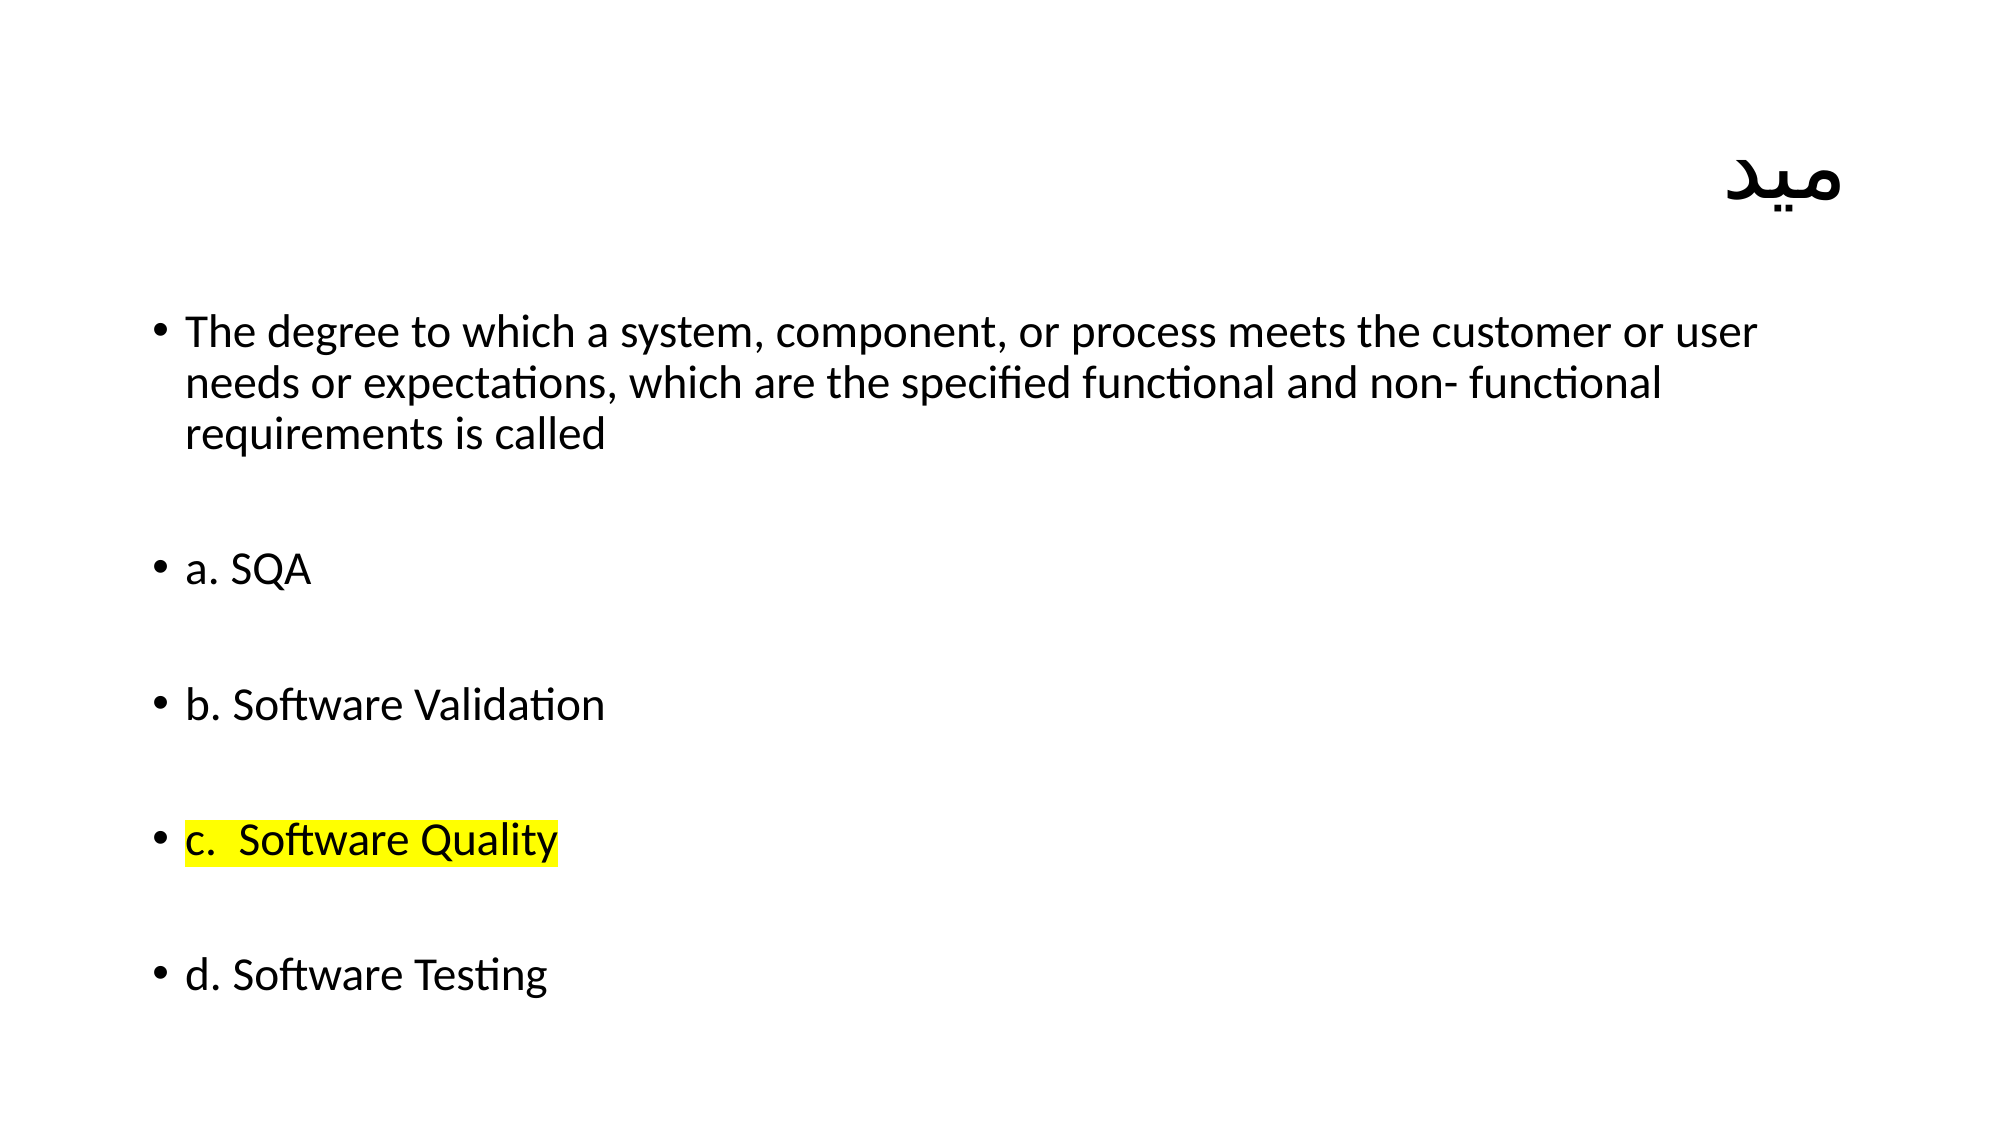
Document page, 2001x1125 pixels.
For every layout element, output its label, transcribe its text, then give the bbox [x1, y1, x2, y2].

title ميد [137, 59, 1863, 278]
list The degree to which a system, component, or process meets the customer or user needs or expectations, which are the specified functional and non- functional requirements is called a. SQA b. Software Validation c. Software Quality d. Software Testing [137, 299, 1863, 1014]
